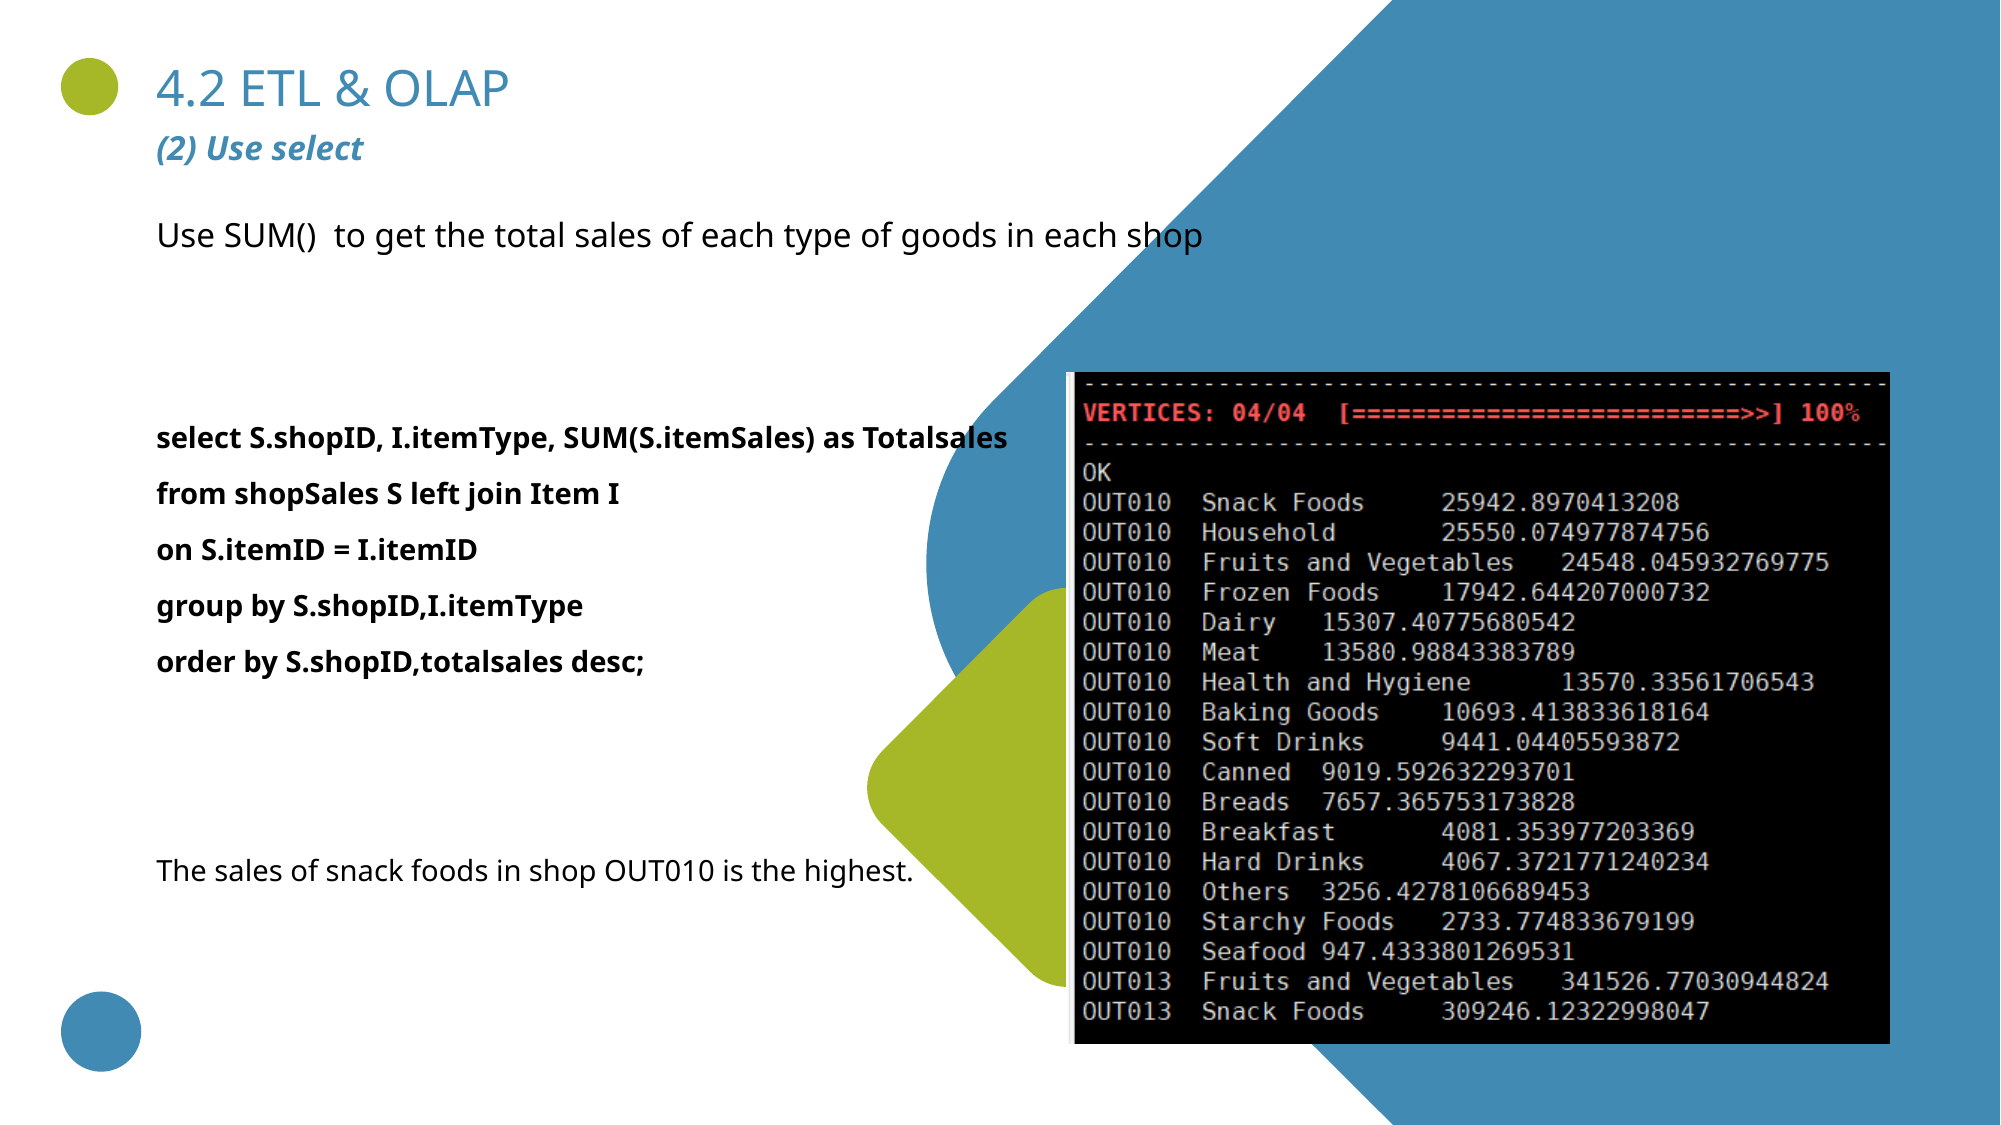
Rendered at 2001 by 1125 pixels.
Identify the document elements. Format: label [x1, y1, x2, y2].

picture [1065, 372, 1890, 1044]
text_box [60, 0, 2000, 1125]
